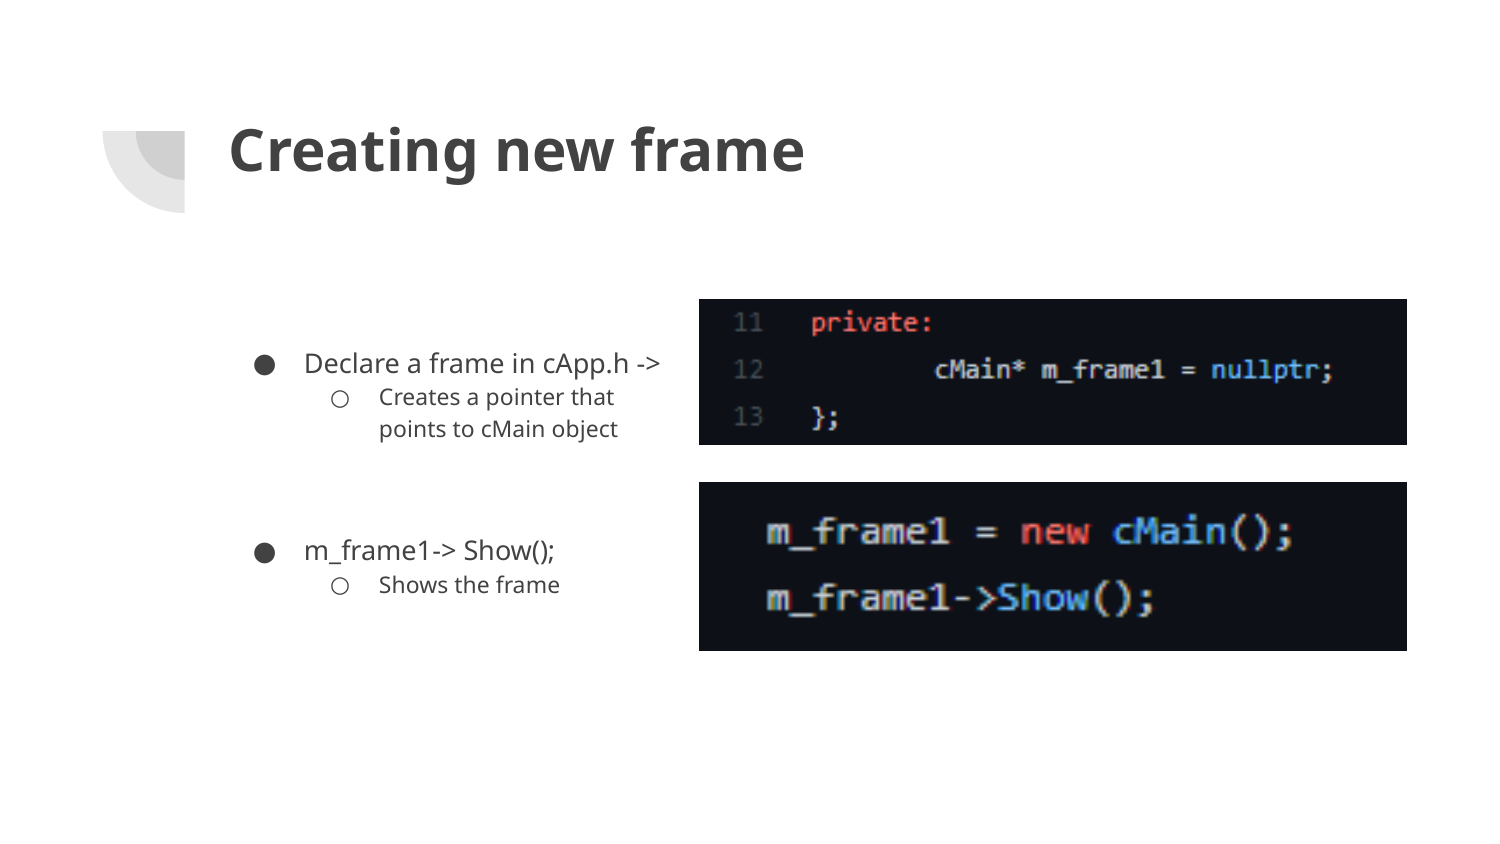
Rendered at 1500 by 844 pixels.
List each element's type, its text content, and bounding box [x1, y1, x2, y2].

list Declare a frame in cApp.h -> Creates a pointer that points to cMain object m_frame1-> Show(); Shows the frame [213, 326, 686, 744]
picture [699, 481, 1407, 652]
title Creating new frame [213, 98, 1368, 263]
picture [699, 299, 1407, 445]
